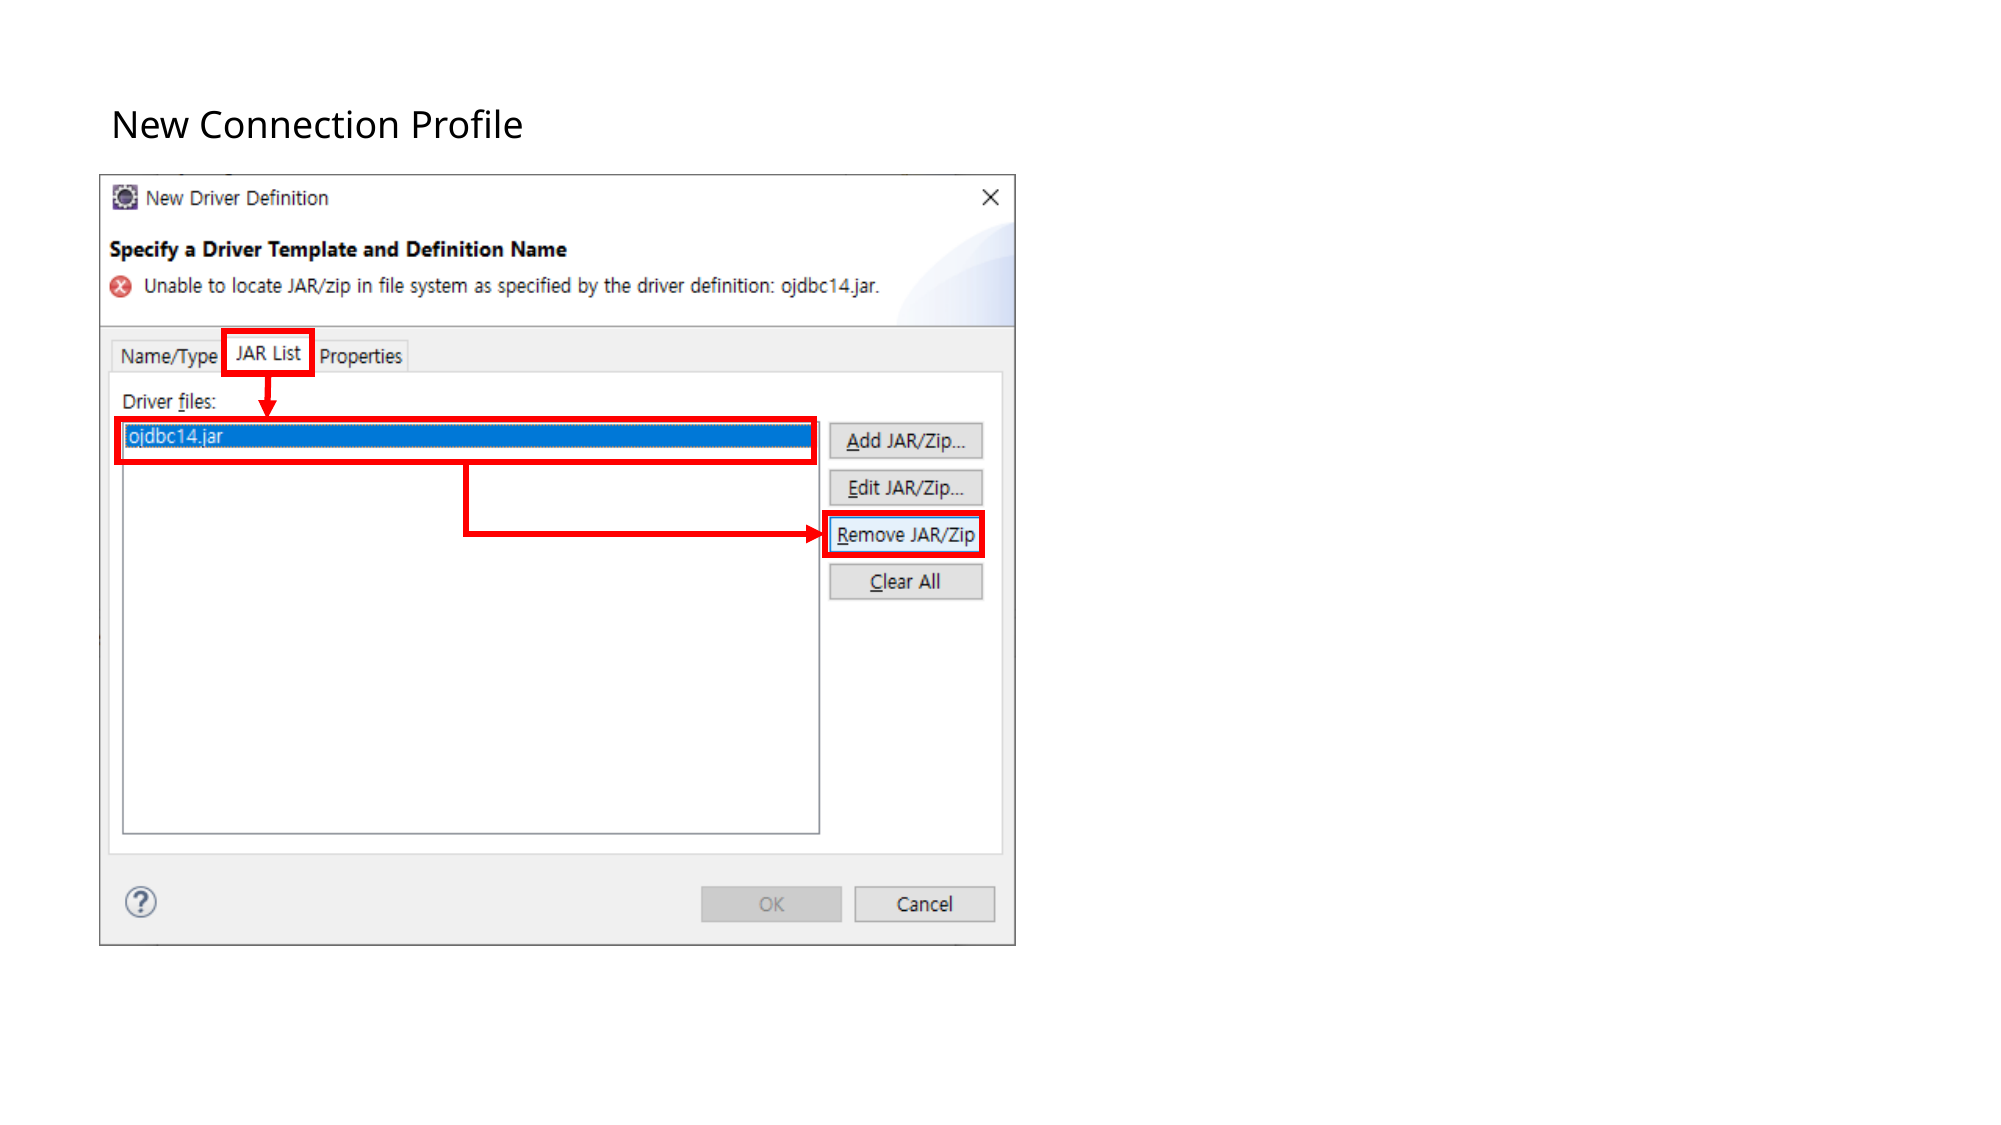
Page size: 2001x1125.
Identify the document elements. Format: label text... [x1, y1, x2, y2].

text_box New Connection Profile [96, 94, 540, 154]
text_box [609, 318, 682, 678]
picture [99, 174, 1016, 946]
